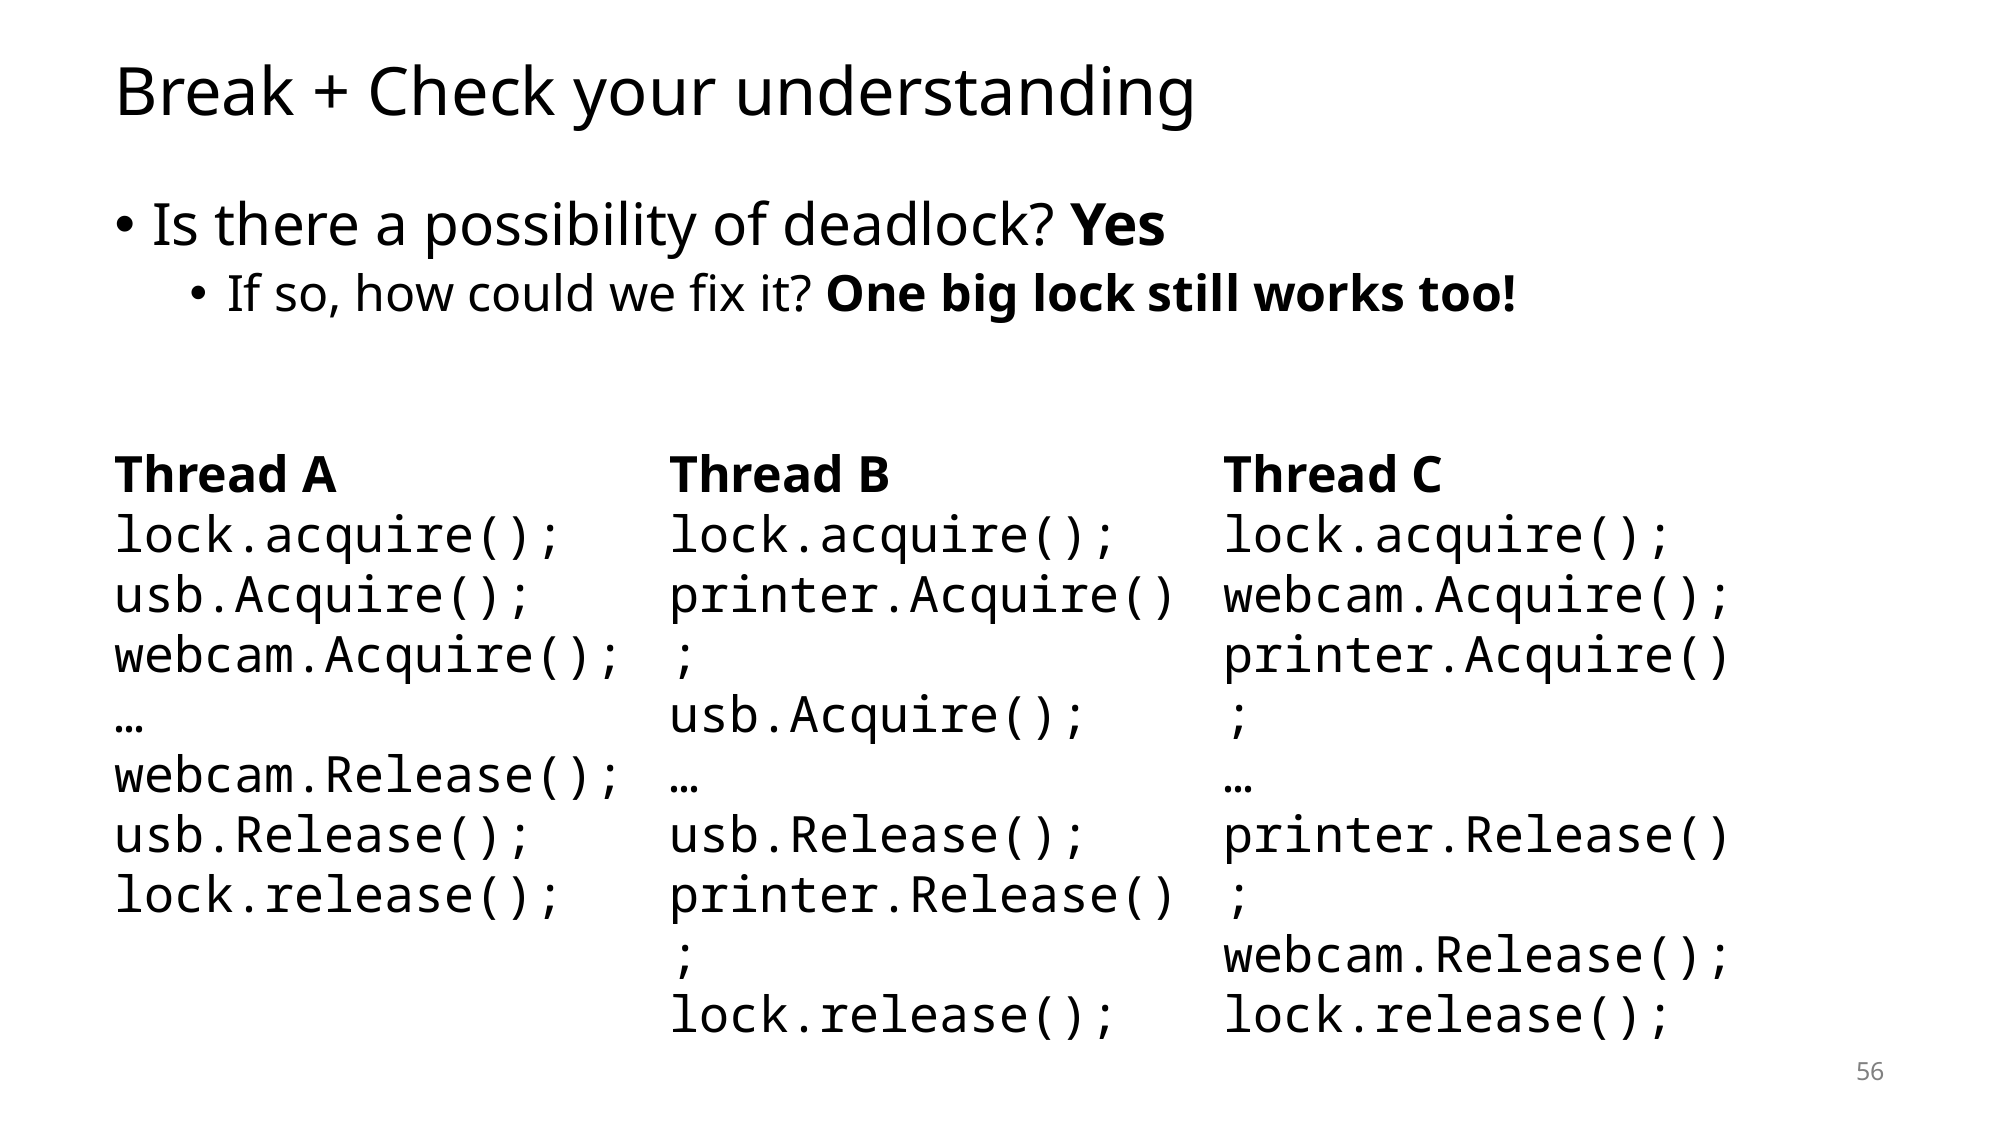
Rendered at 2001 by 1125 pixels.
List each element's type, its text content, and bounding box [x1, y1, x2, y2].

text_box Thread C lock.acquire(); webcam.Acquire(); printer.Acquire(); … printer.Release(); webcam.Release(); lock.release(); [1209, 434, 1764, 1050]
text_box Thread A lock.acquire(); usb.Acquire(); webcam.Acquire(); … webcam.Release(); usb.Release(); lock.release(); [99, 434, 654, 930]
title Break + Check your understanding [99, 37, 1900, 150]
list Is there a possibility of deadlock? Yes If so, how could we fix it? One big lock still works too! [99, 187, 1900, 1013]
slide_number 56 [1749, 1042, 1900, 1103]
text_box Thread B lock.acquire(); printer.Acquire(); usb.Acquire(); … usb.Release(); printer.Release(); lock.release(); [654, 434, 1209, 1050]
